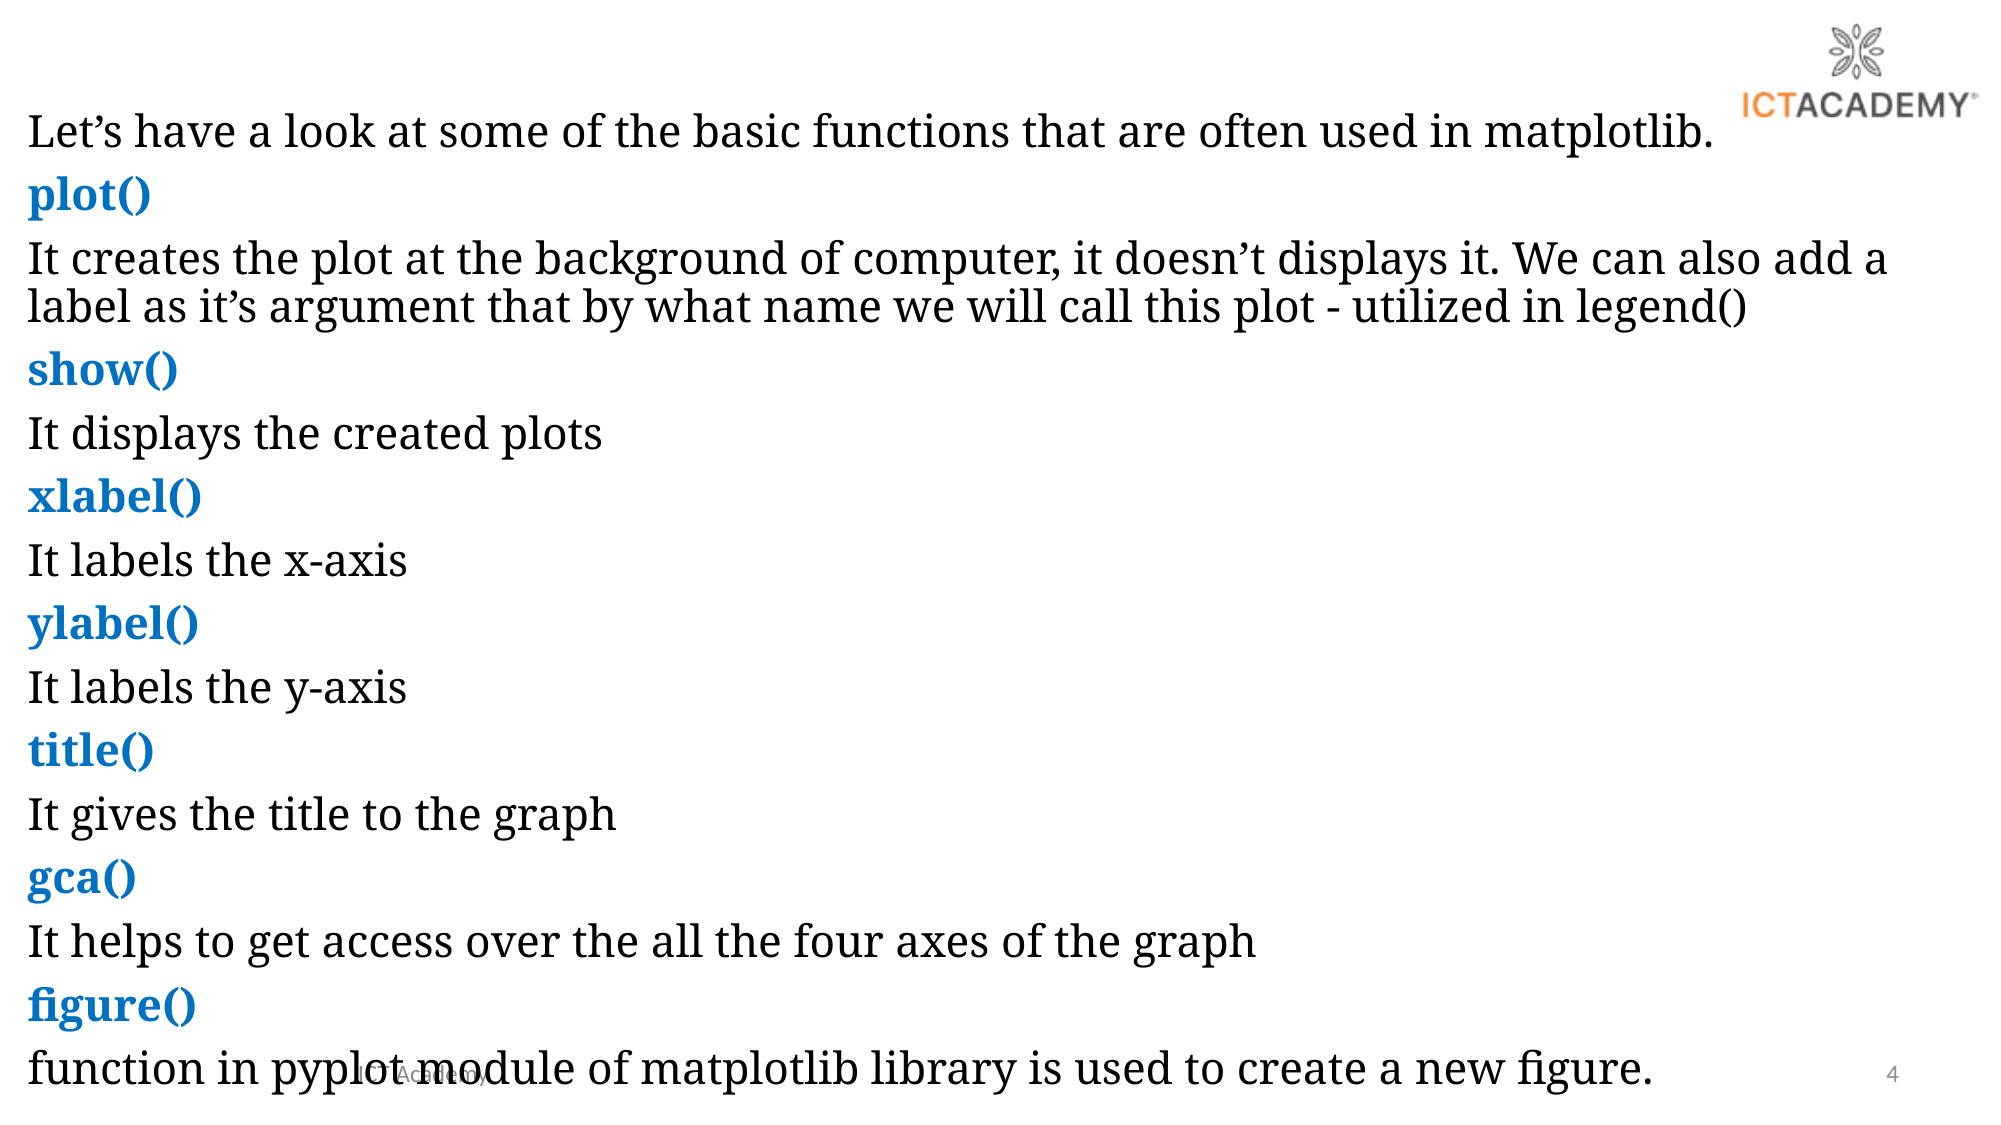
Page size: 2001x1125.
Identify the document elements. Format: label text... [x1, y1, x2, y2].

slide_number 4 [1464, 1042, 1915, 1103]
picture [1743, 22, 1979, 120]
list Let’s have a look at some of the basic functions that are often used in matplotlib. plot() It creates the plot at the background of computer, it doesn’t displays it. We can also add a label as it’s argument that by what name we will call this plot - utilized in legend() show() It displays the created plots xlabel() It labels the x-axis ylabel() It labels the y-axis title() It gives the title to the graph gca() It helps to get access over the all the four axes of the graph figure() function in pyplot module of matplotlib library is used to create a new figure. [12, 101, 1966, 1115]
footer ICT Academy [85, 1042, 761, 1103]
